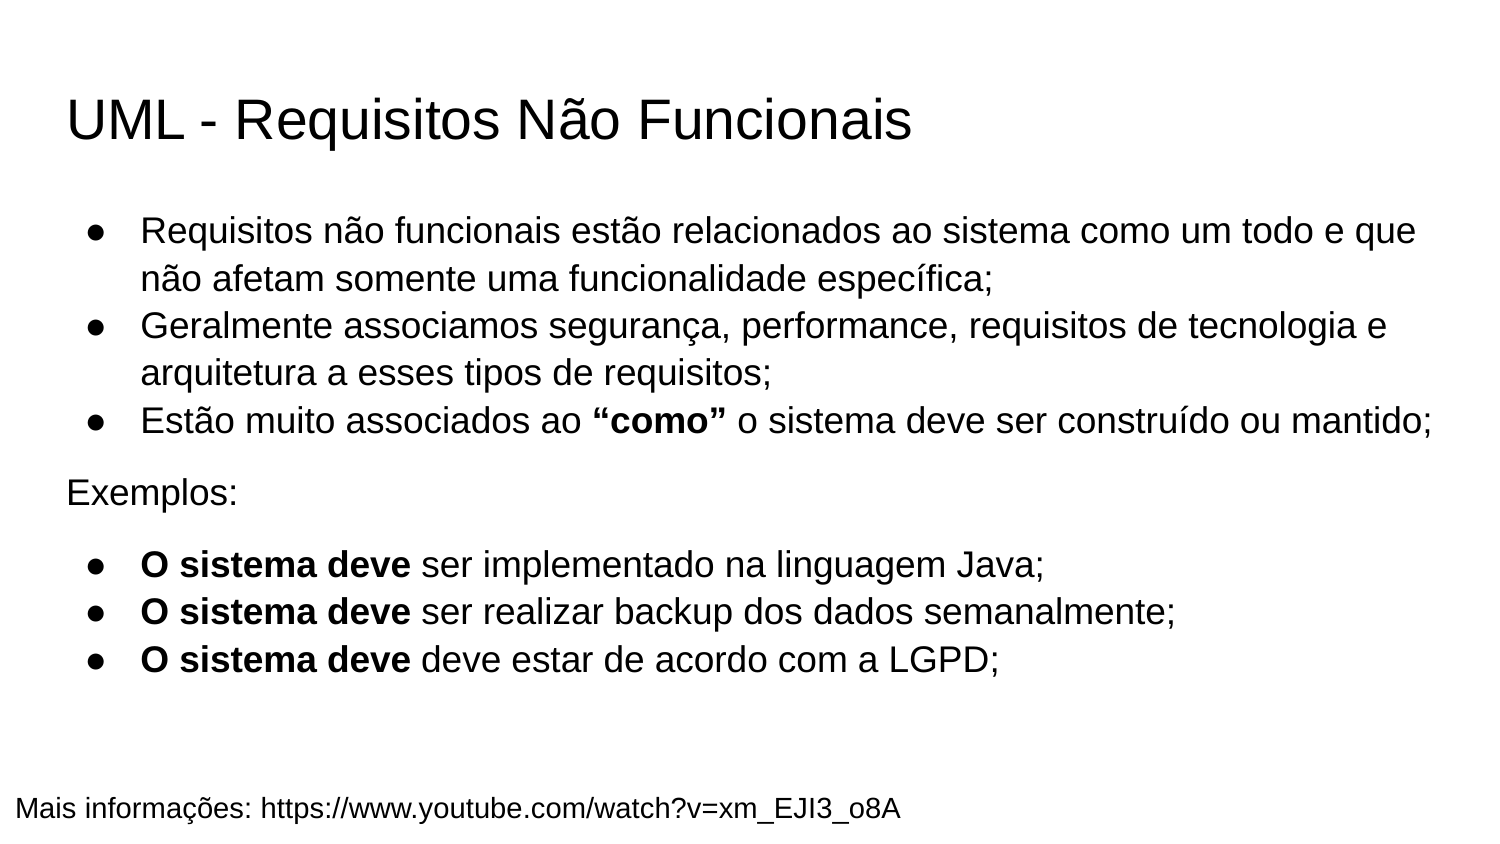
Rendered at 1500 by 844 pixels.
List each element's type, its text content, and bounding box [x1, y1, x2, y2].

list Mais informações: https://www.youtube.com/watch?v=xm_EJI3_o8A [0, 771, 1500, 844]
title UML - Requisitos Não Funcionais [51, 72, 1449, 167]
list Requisitos não funcionais estão relacionados ao sistema como um todo e que não afetam somente uma funcionalidade específica; Geralmente associamos segurança, performance, requisitos de tecnologia e arquitetura a esses tipos de requisitos; Estão muito associados ao “como” o sistema deve ser construído ou mantido; Exemplos: O sistema deve ser implementado na linguagem Java; O sistema deve ser realizar backup dos dados semanalmente; O sistema deve deve estar de acordo com a LGPD; [51, 189, 1449, 750]
